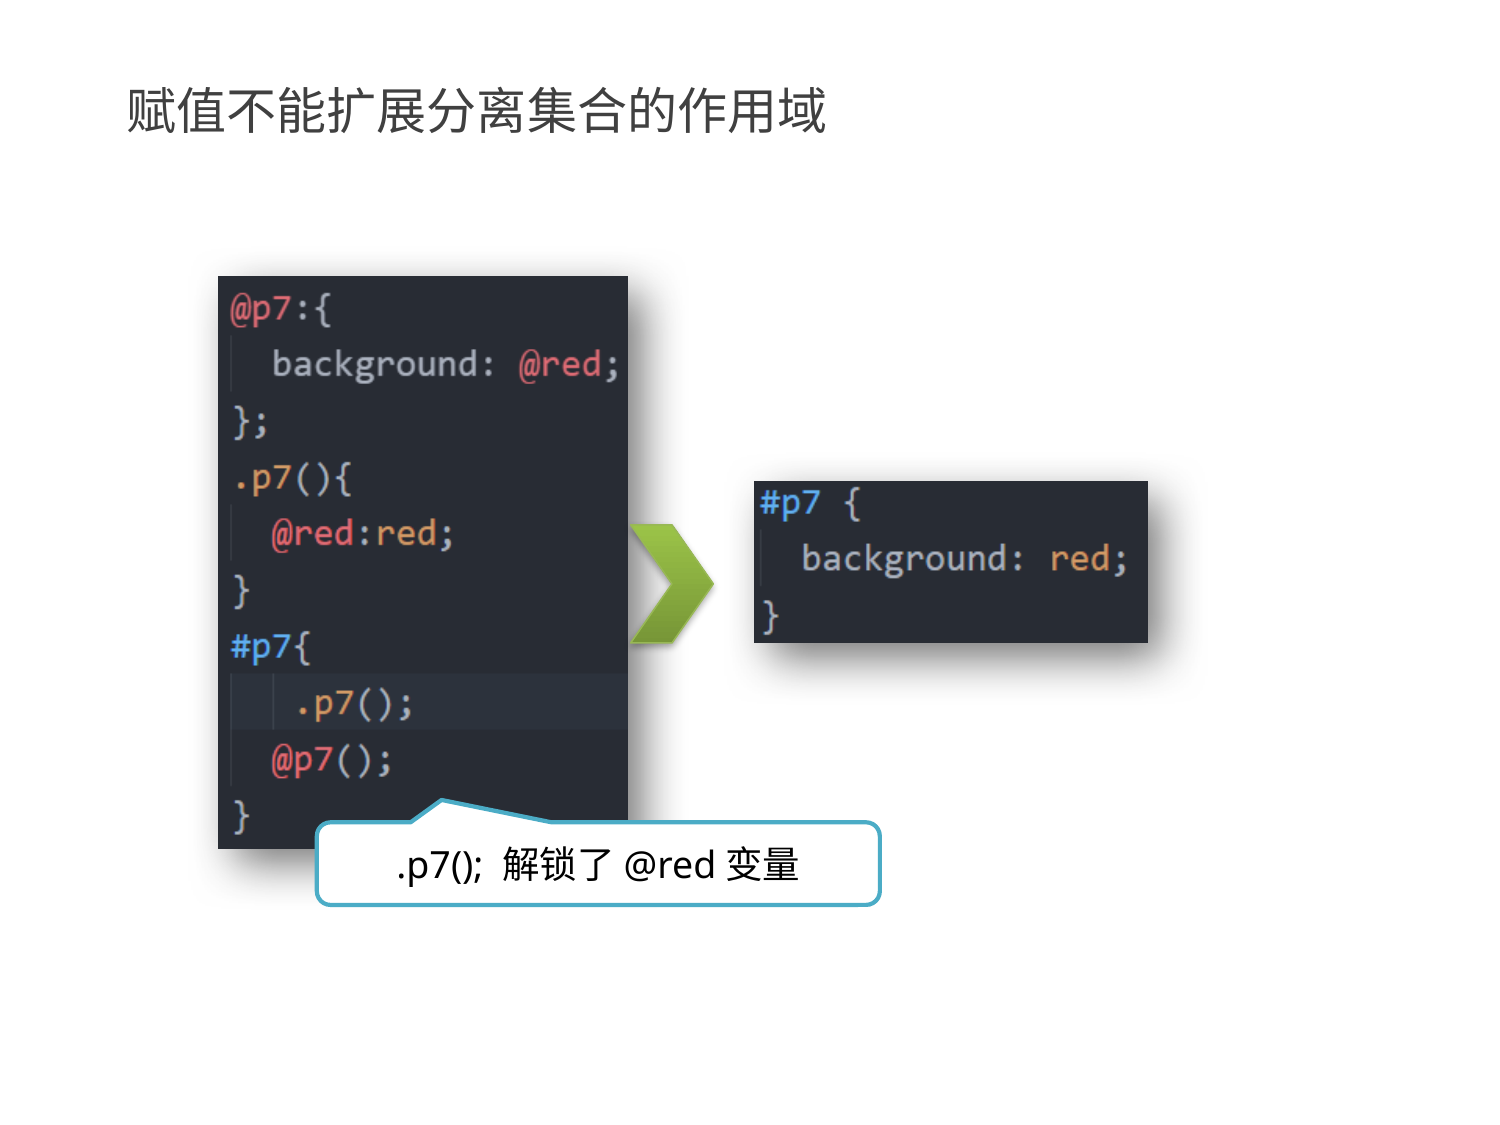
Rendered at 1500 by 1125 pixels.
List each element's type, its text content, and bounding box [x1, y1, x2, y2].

picture [218, 276, 629, 849]
text_box 赋值不能扩展分离集合的作用域 [112, 42, 1388, 148]
text_box [634, 524, 714, 644]
text_box .p7(); 解锁了@red变量 [314, 820, 882, 908]
picture [753, 481, 1149, 644]
